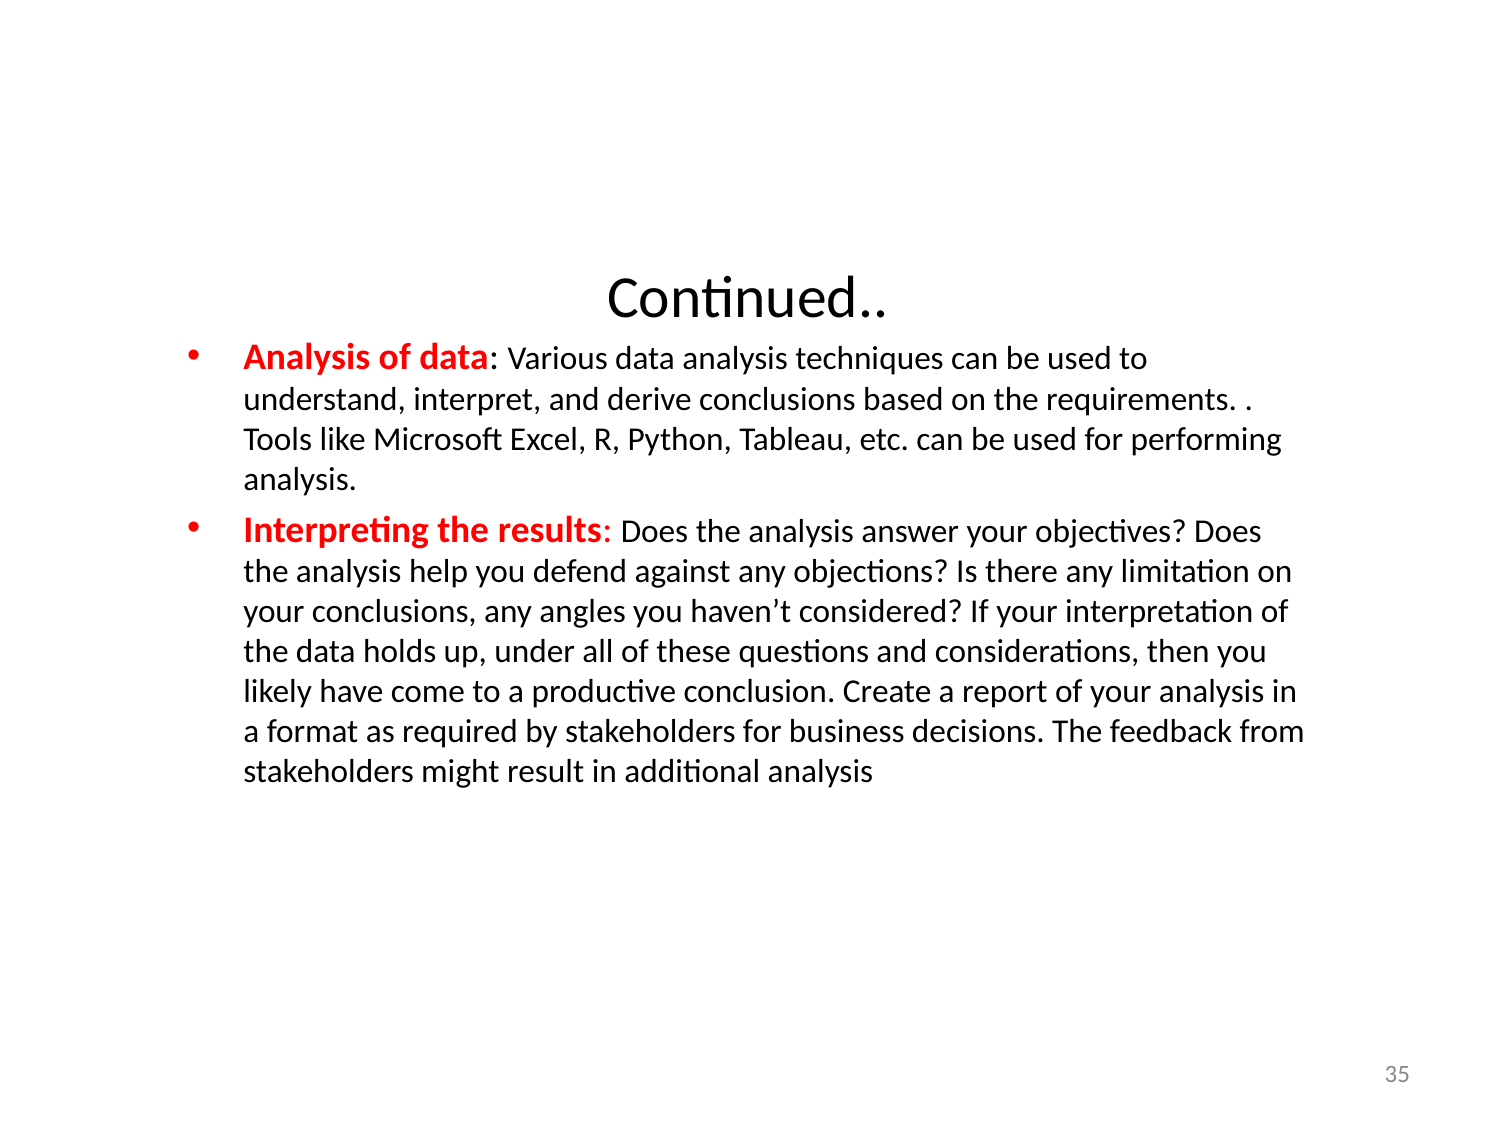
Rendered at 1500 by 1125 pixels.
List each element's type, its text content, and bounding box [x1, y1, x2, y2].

slide_number ‹#› [1074, 1042, 1425, 1103]
title Continued.. [172, 249, 1324, 324]
list Analysis of data: Various data analysis techniques can be used to understand, interpret, and derive conclusions based on the requirements. . Tools like Microsoft Excel, R, Python, Tableau, etc. can be used for performing analysis. Interpreting the results: Does the analysis answer your objectives? Does the analysis help you defend against any objections? Is there any limitation on your conclusions, any angles you haven’t considered? If your interpretation of the data holds up, under all of these questions and considerations, then you likely have come to a productive conclusion. Create a report of your analysis in a format as required by stakeholders for business decisions. The feedback from stakeholders might result in additional analysis [172, 324, 1324, 854]
